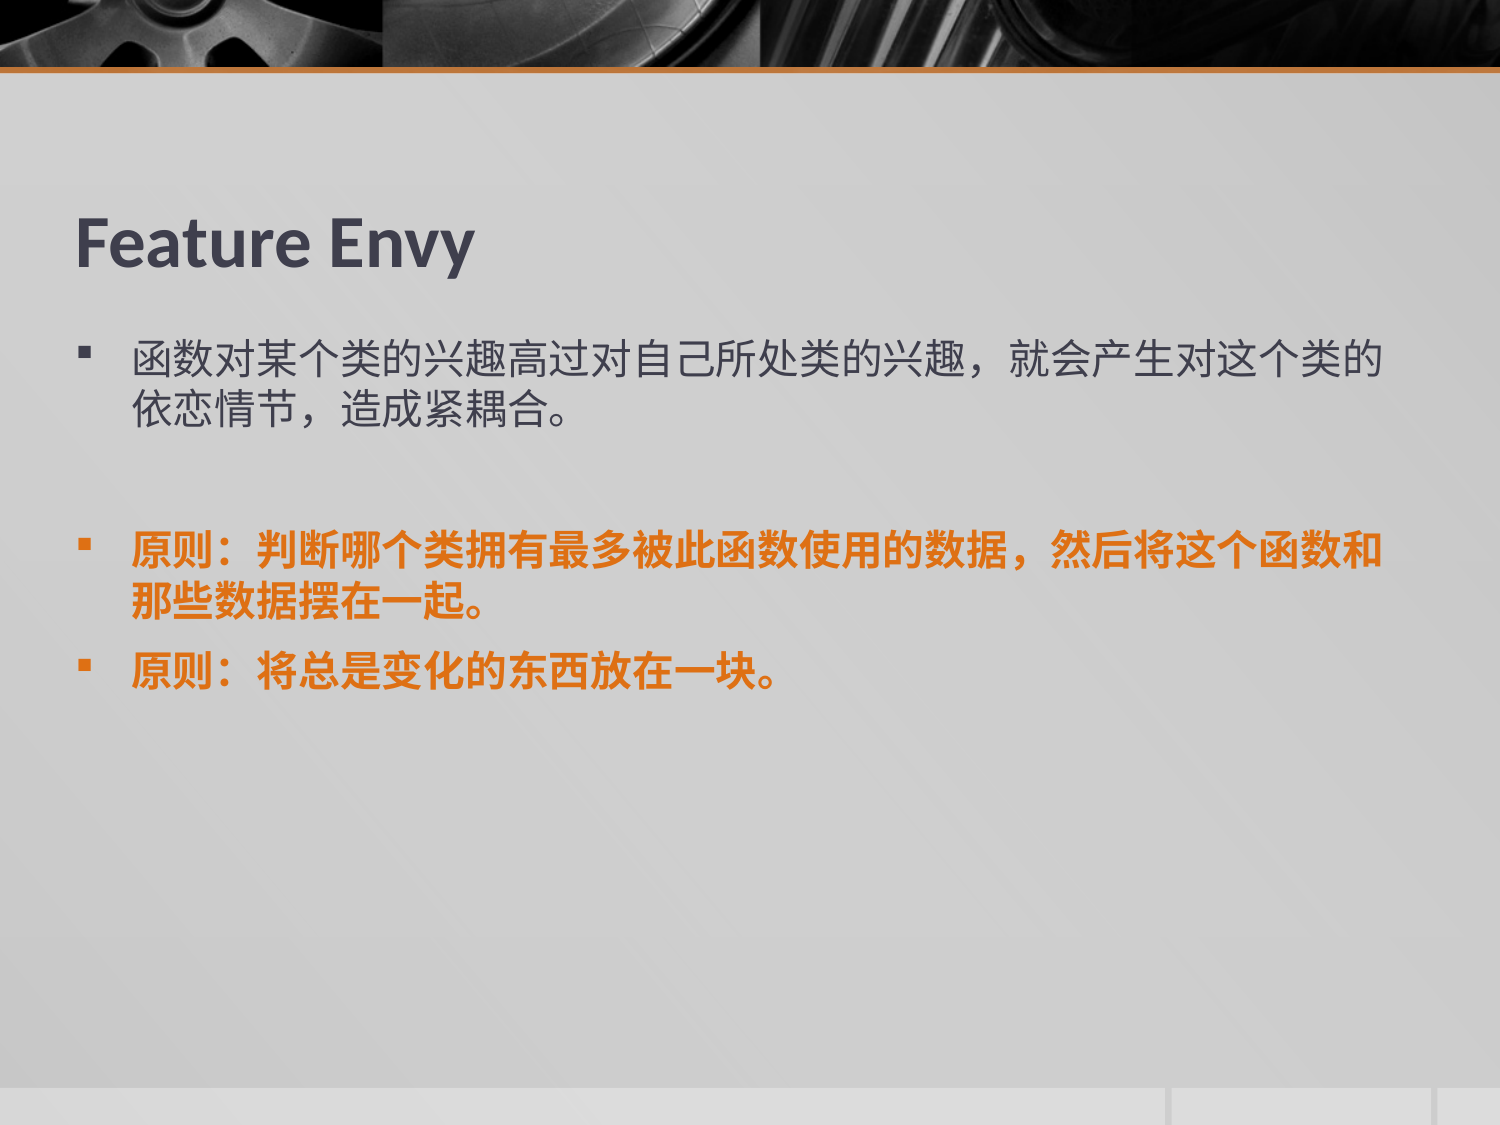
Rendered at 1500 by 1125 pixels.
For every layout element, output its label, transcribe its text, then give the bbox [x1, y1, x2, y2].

title Feature Envy [75, 162, 1425, 313]
list 函数对某个类的兴趣高过对自己所处类的兴趣，就会产生对这个类的依恋情节，造成紧耦合。 原则：判断哪个类拥有最多被此函数使用的数据，然后将这个函数和那些数据摆在一起。 原则：将总是变化的东西放在一块。 [75, 324, 1425, 1005]
picture [0, 0, 1500, 67]
